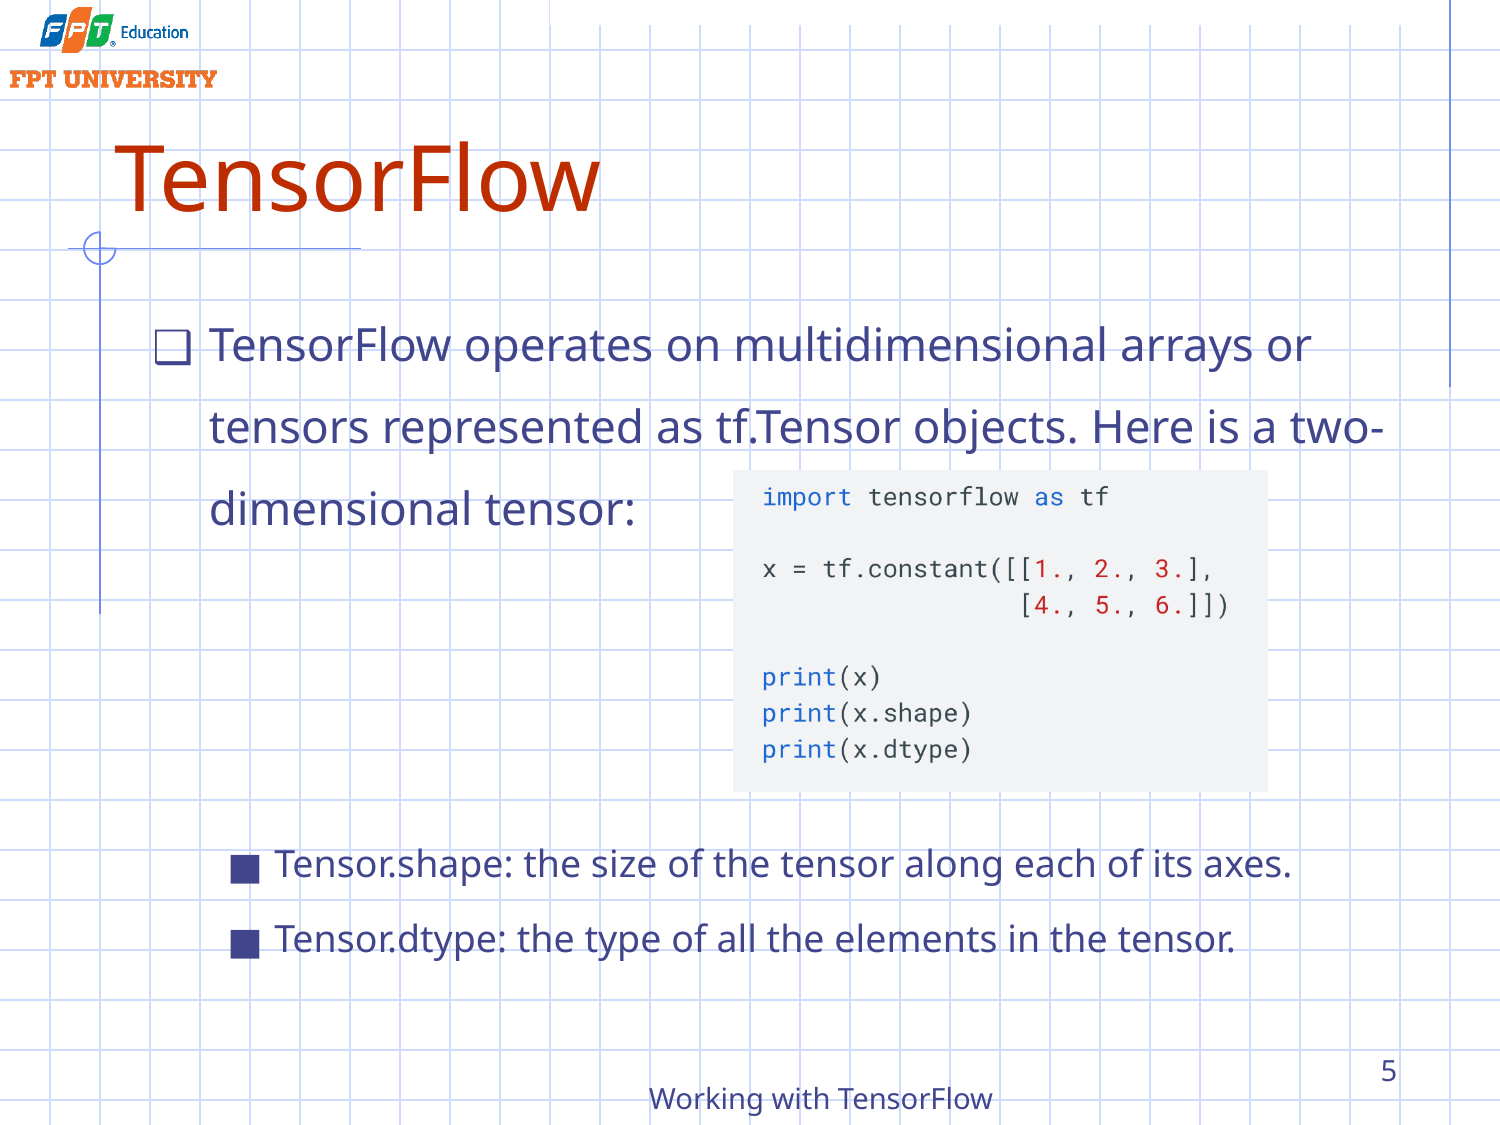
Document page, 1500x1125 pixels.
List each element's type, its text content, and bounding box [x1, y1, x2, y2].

text_box ‹#› [1099, 1024, 1413, 1100]
title TensorFlow [99, 50, 1375, 238]
text_box Working with TensorFlow [587, 1047, 1063, 1123]
list TensorFlow operates on multidimensional arrays or tensors represented as tf.Tensor objects. Here is a two-dimensional tensor: Tensor.shape: the size of the tensor along each of its axes. Tensor.dtype: the type of all the elements in the tensor. [137, 280, 1413, 988]
picture [10, 6, 217, 88]
picture [733, 470, 1268, 793]
